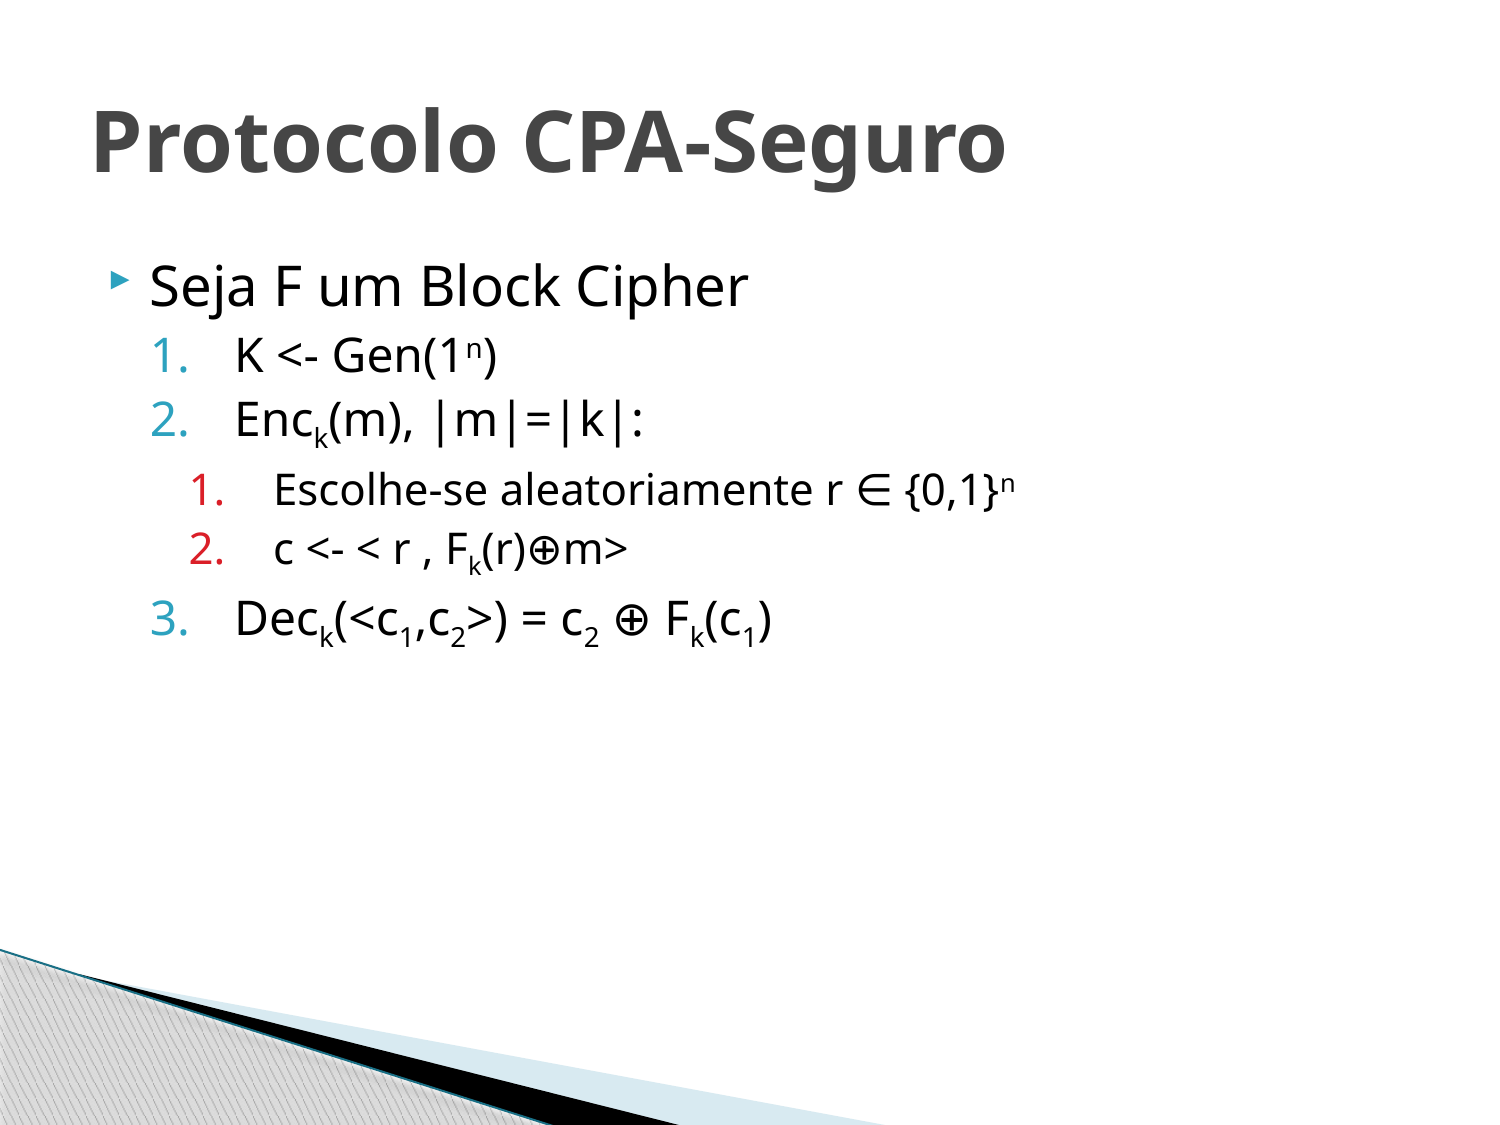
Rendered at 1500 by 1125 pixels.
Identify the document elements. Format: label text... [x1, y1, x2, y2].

list Seja F um Block Cipher K <- Gen(1n) Enck(m), |m|=|k|: Escolhe-se aleatoriamente r ∈ {0,1}n c <- < r , Fk(r)⊕m> Deck(<c1,c2>) = c2 ⊕ Fk(c1) [75, 243, 1425, 986]
title Protocolo CPA-Seguro [75, 45, 1425, 233]
